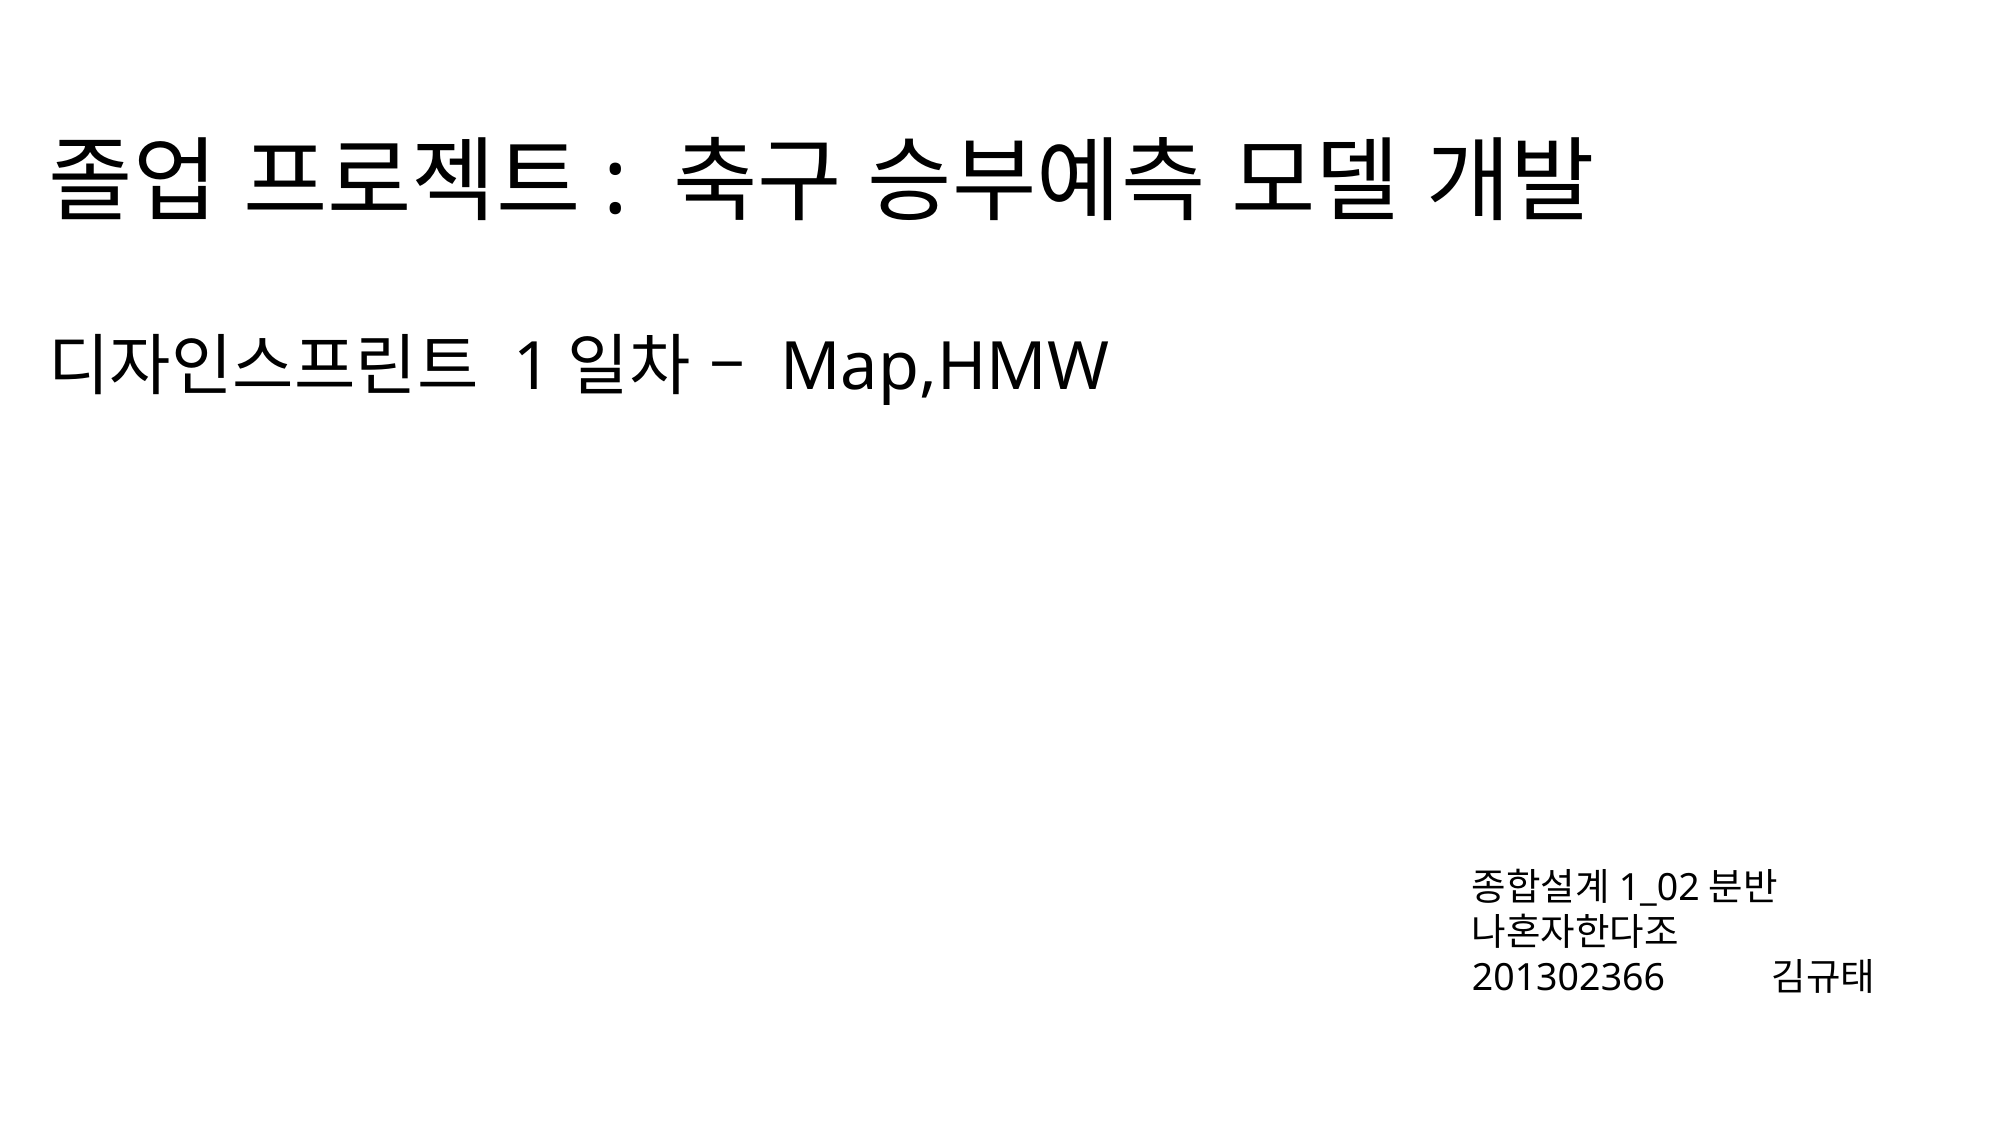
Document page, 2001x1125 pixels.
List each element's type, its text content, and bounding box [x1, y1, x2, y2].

title 졸업 프로젝트: 축구 승부예측 모델 개발 디자인스프린트 1일차 – Map,HMW [33, 70, 1846, 468]
text_box 종합설계1_02분반 나혼자한다조 201302366 김규태 [1457, 855, 1944, 1006]
